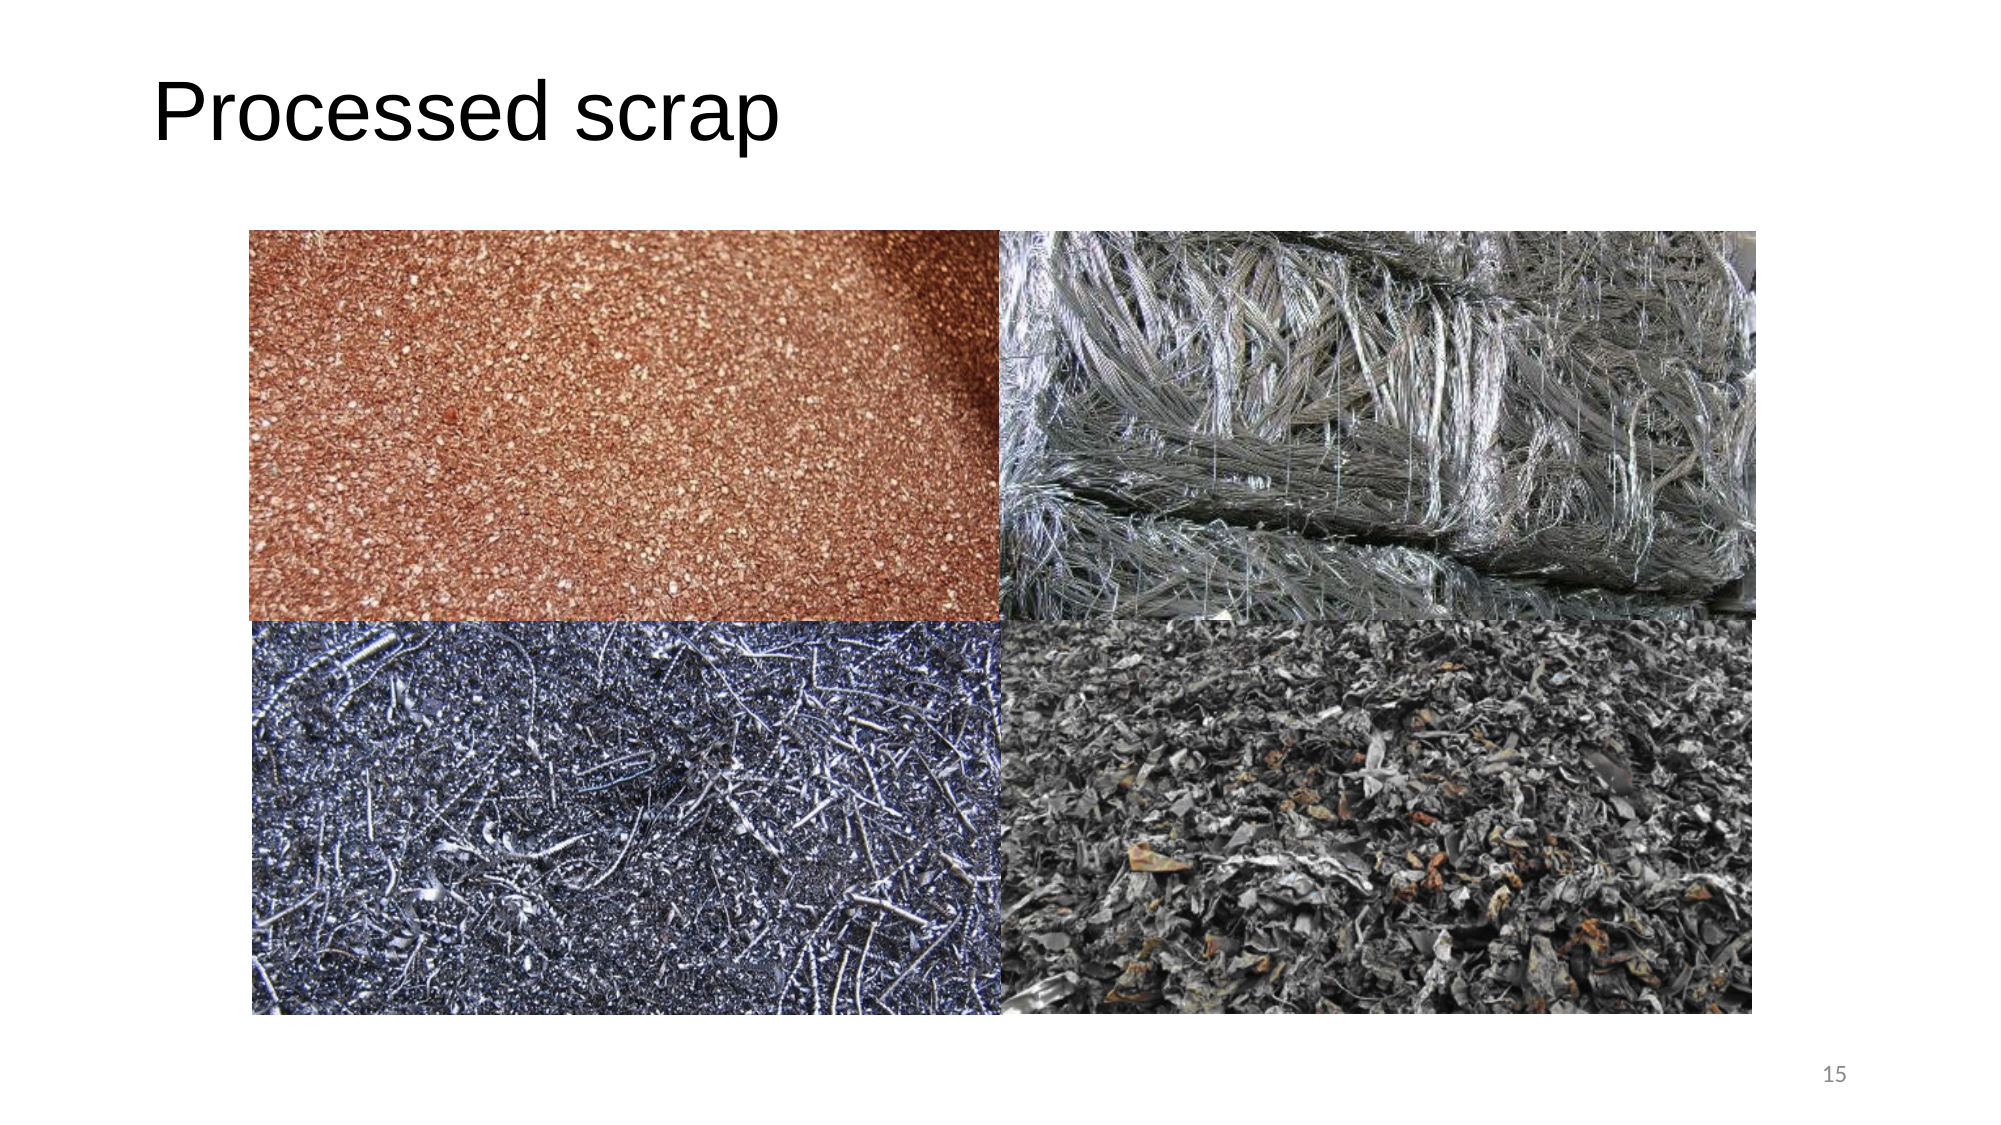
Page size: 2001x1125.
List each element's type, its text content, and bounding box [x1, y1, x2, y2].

title Processed scrap [137, 59, 1896, 167]
slide_number 15 [1412, 1042, 1863, 1103]
picture [249, 230, 1756, 1015]
